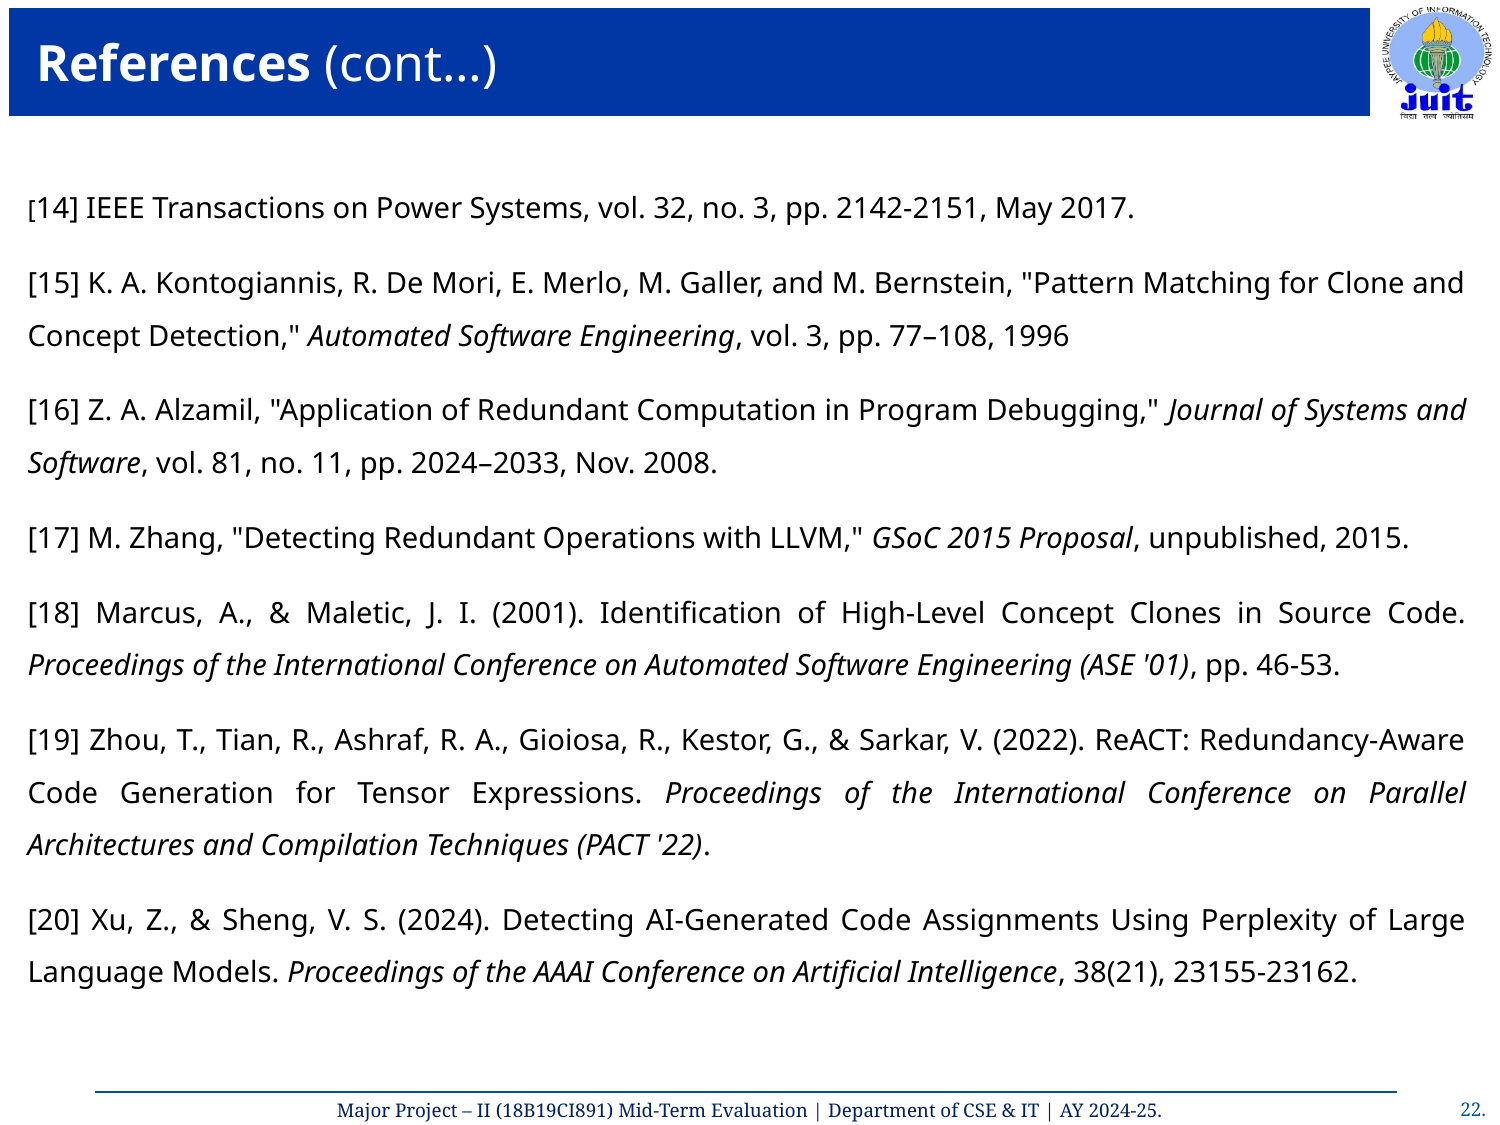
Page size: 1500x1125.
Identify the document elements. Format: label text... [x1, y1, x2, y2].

title References (cont…) [4, 2, 1375, 121]
picture [1375, 7, 1500, 119]
text_box [14] IEEE Transactions on Power Systems, vol. 32, no. 3, pp. 2142-2151, May 2017. [15] K. A. Kontogiannis, R. De Mori, E. Merlo, M. Galler, and M. Bernstein, "Pattern Matching for Clone and Concept Detection," Automated Software Engineering, vol. 3, pp. 77–108, 1996 [16] Z. A. Alzamil, "Application of Redundant Computation in Program Debugging," Journal of Systems and Software, vol. 81, no. 11, pp. 2024–2033, Nov. 2008. [17] M. Zhang, "Detecting Redundant Operations with LLVM," GSoC 2015 Proposal, unpublished, 2015. [18] Marcus, A., & Maletic, J. I. (2001). Identification of High-Level Concept Clones in Source Code. Proceedings of the International Conference on Automated Software Engineering (ASE '01), pp. 46-53. [19] Zhou, T., Tian, R., Ashraf, R. A., Gioiosa, R., Kestor, G., & Sarkar, V. (2022). ReACT: Redundancy-Aware Code Generation for Tensor Expressions. Proceedings of the International Conference on Parallel Architectures and Compilation Techniques (PACT '22). [20] Xu, Z., & Sheng, V. S. (2024). Detecting AI-Generated Code Assignments Using Perplexity of Large Language Models. Proceedings of the AAAI Conference on Artificial Intelligence, 38(21), 23155-23162. [12, 131, 1482, 1083]
